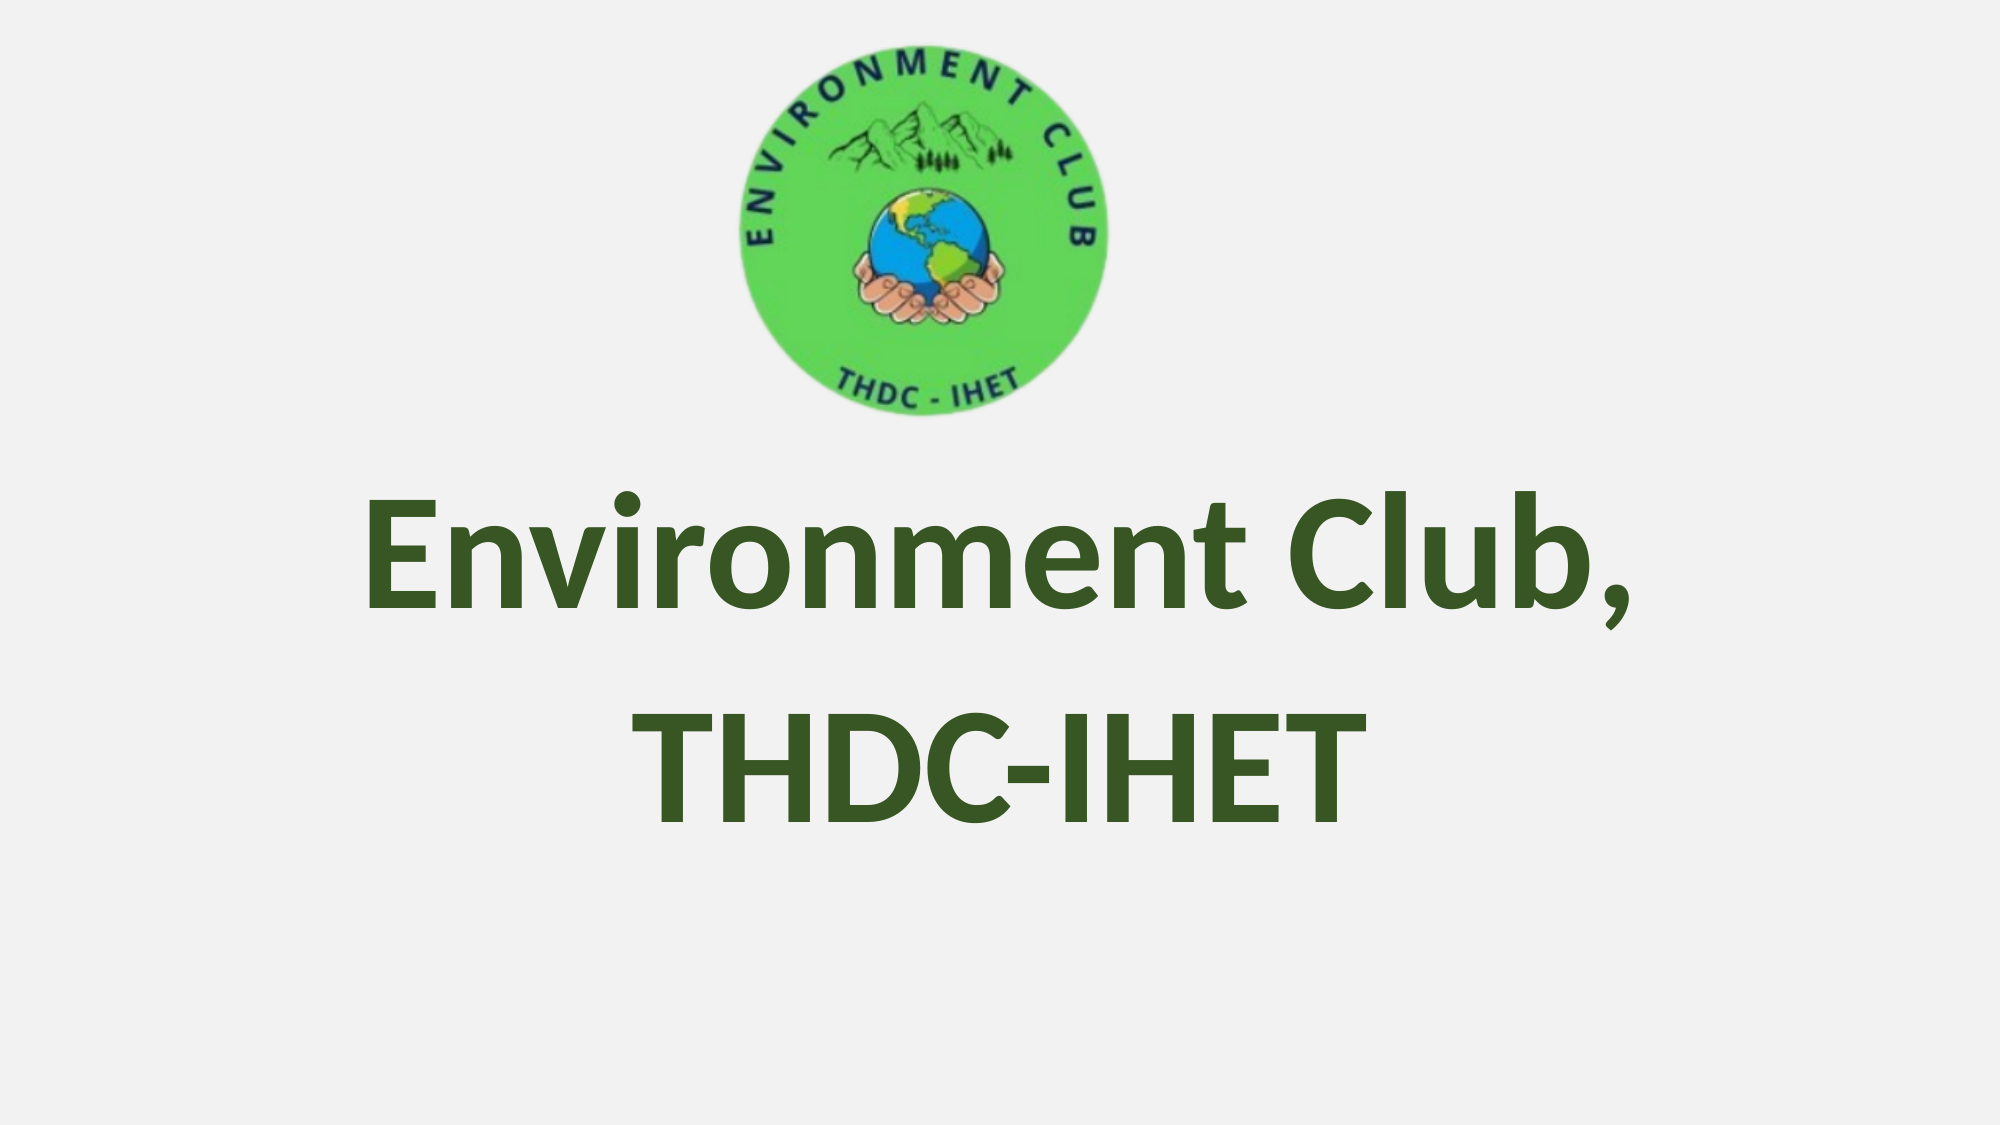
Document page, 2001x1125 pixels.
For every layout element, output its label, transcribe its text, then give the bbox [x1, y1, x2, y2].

text_box Environment Club, THDC-IHET [298, 420, 1702, 864]
picture [692, 0, 1156, 463]
